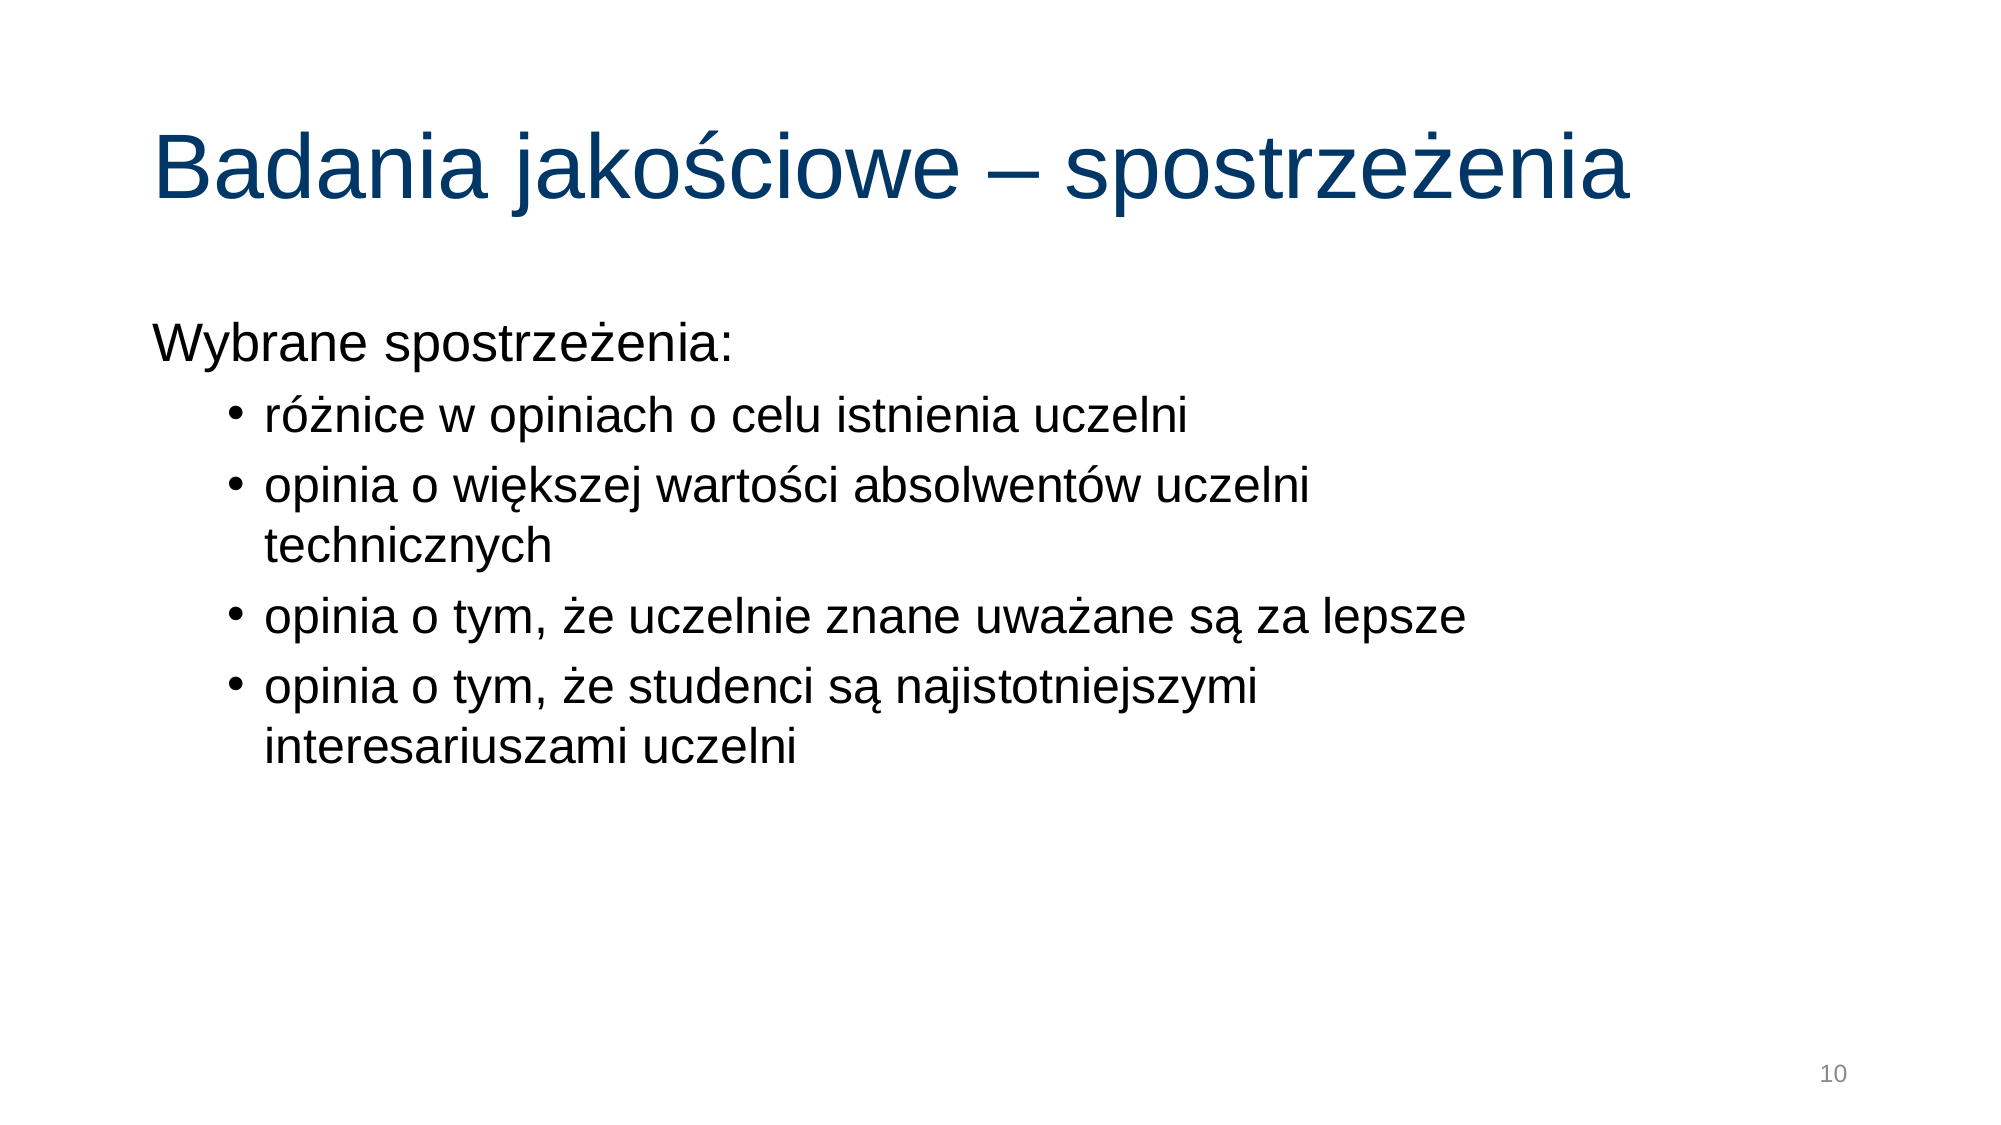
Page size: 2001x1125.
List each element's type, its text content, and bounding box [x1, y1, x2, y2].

slide_number 10 [1412, 1042, 1863, 1103]
title Badania jakościowe – spostrzeżenia [137, 59, 1863, 278]
list Wybrane spostrzeżenia: różnice w opiniach o celu istnienia uczelni opinia o większej wartości absolwentów uczelni technicznych opinia o tym, że uczelnie znane uważane są za lepsze opinia o tym, że studenci są najistotniejszymi interesariuszami uczelni [137, 299, 1607, 1014]
